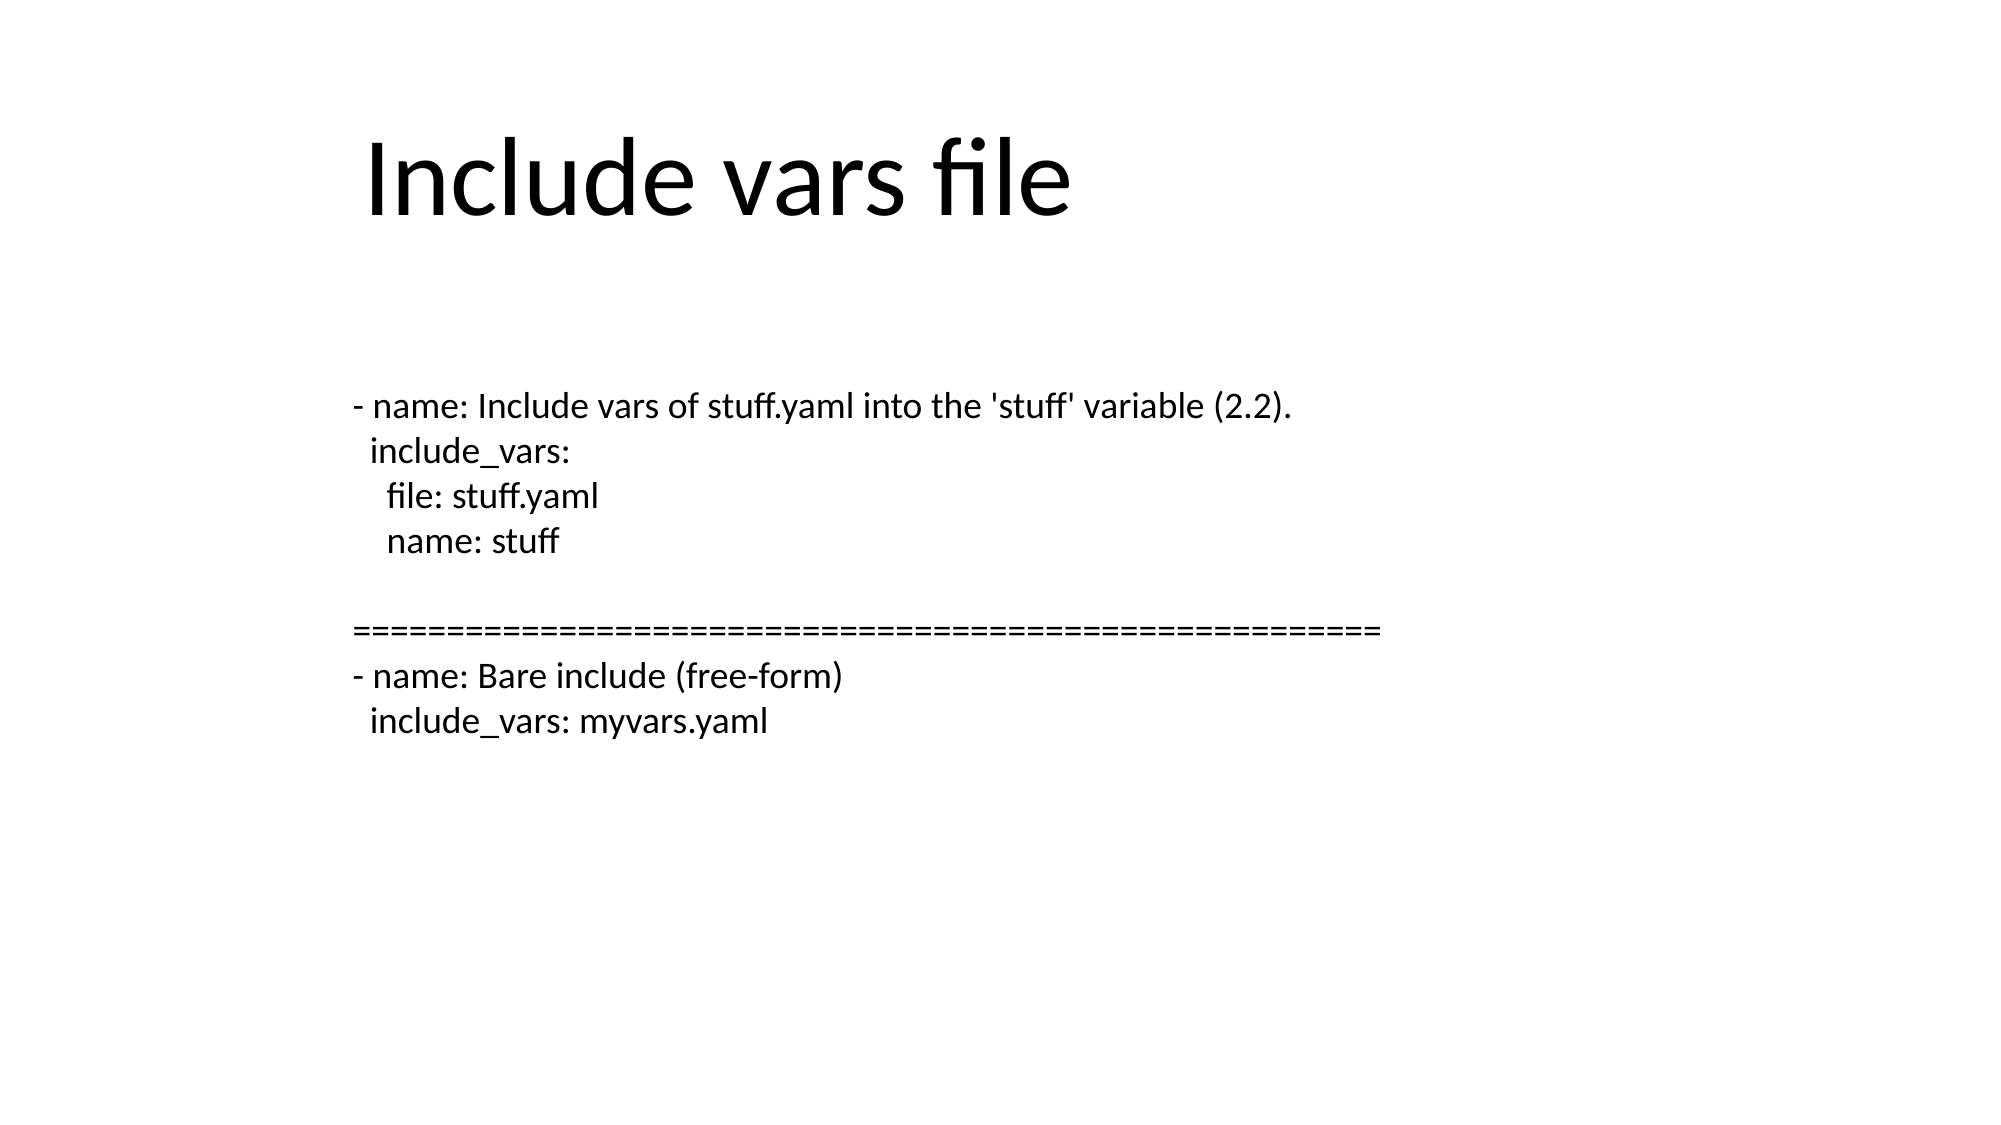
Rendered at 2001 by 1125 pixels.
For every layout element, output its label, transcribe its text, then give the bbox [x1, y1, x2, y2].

text_box - name: Include vars of stuff.yaml into the 'stuff' variable (2.2). include_vars: file: stuff.yaml name: stuff ======================================================= - name: Bare include (free-form) include_vars: myvars.yaml [337, 373, 1399, 794]
text_box Include vars file [348, 95, 1090, 246]
